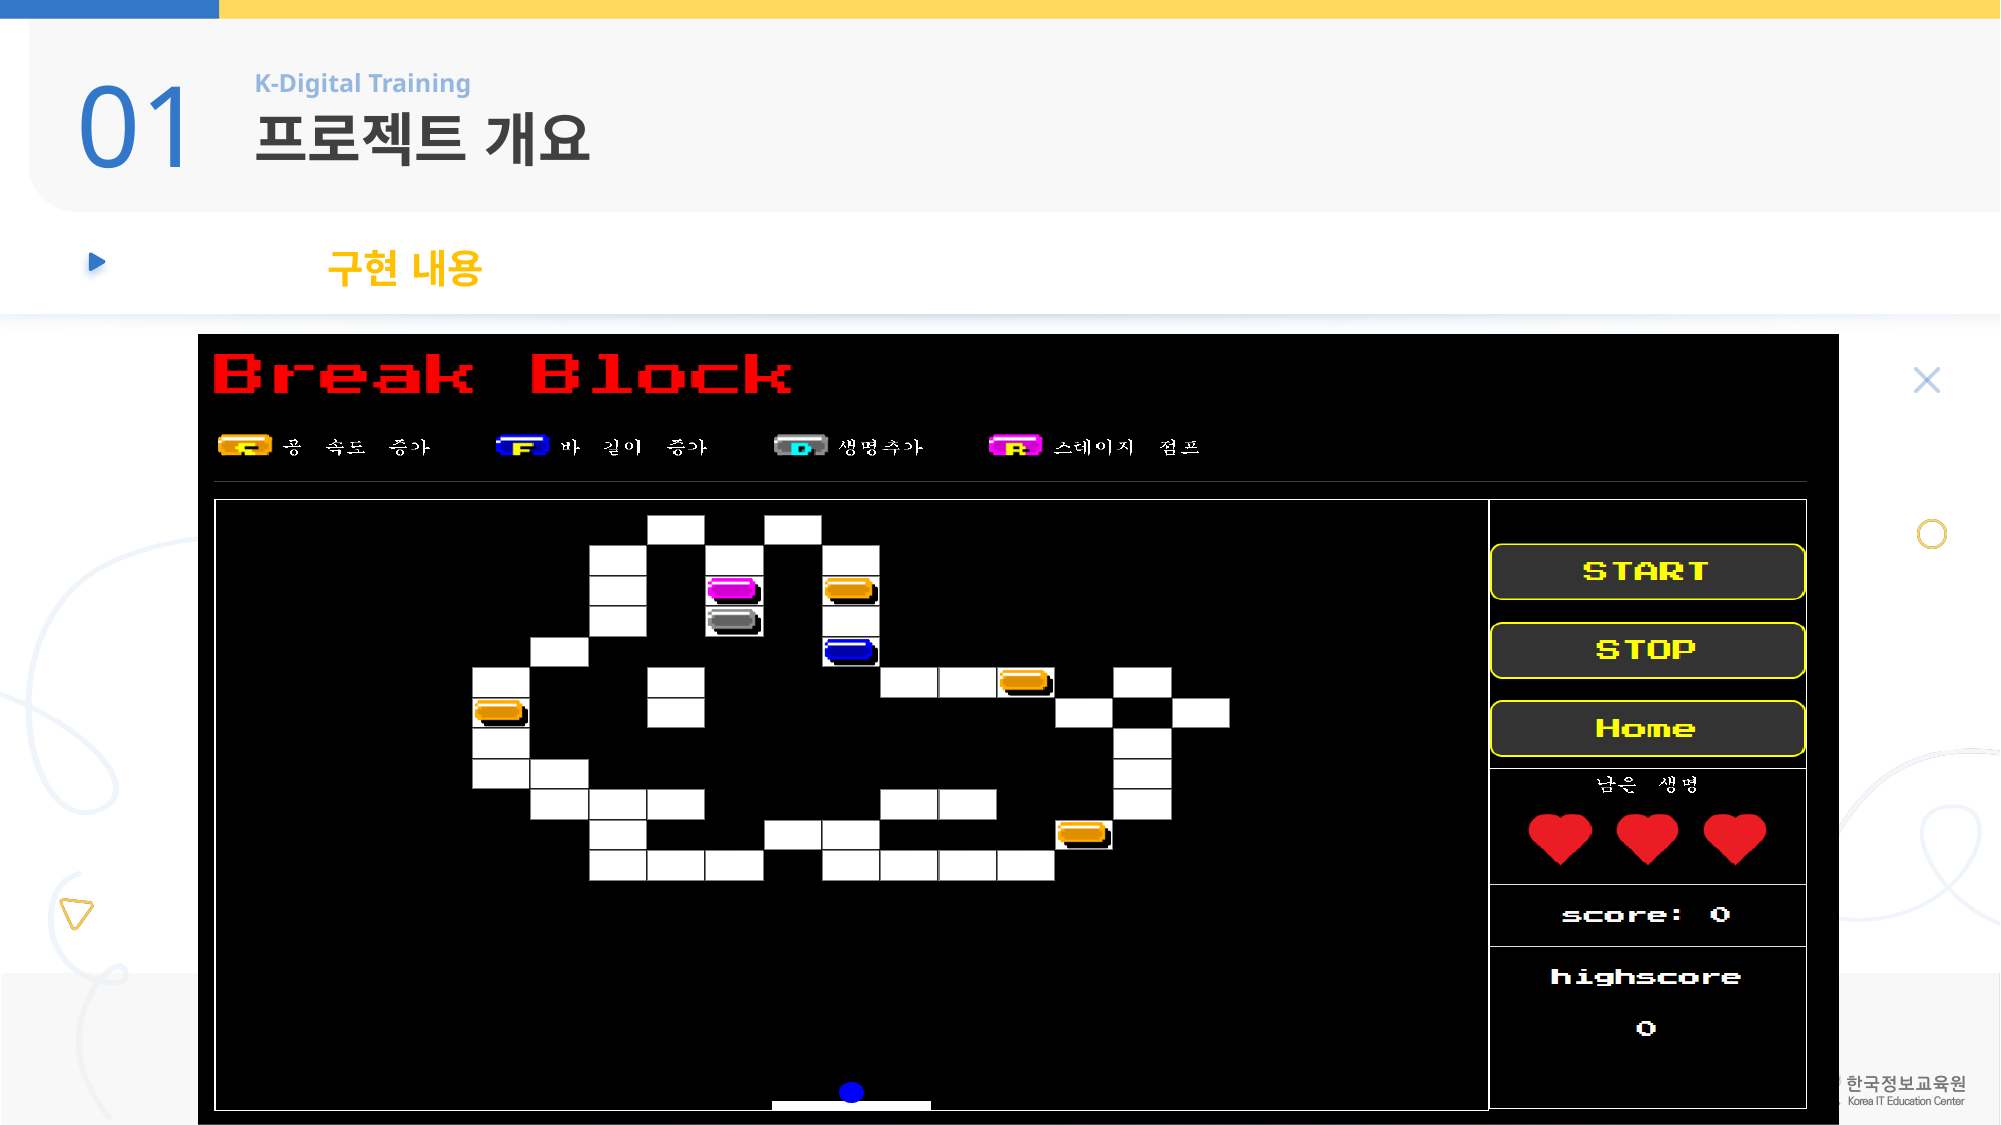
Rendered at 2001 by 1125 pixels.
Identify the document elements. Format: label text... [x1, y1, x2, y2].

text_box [61, 54, 1038, 191]
text_box [220, 0, 2000, 19]
picture [0, 314, 2001, 1125]
picture [1917, 519, 1947, 549]
picture [1914, 367, 1940, 393]
text_box [27, 19, 2000, 213]
text_box 구현 내용 [212, 231, 610, 299]
text_box [88, 252, 106, 271]
text_box [0, 0, 220, 19]
